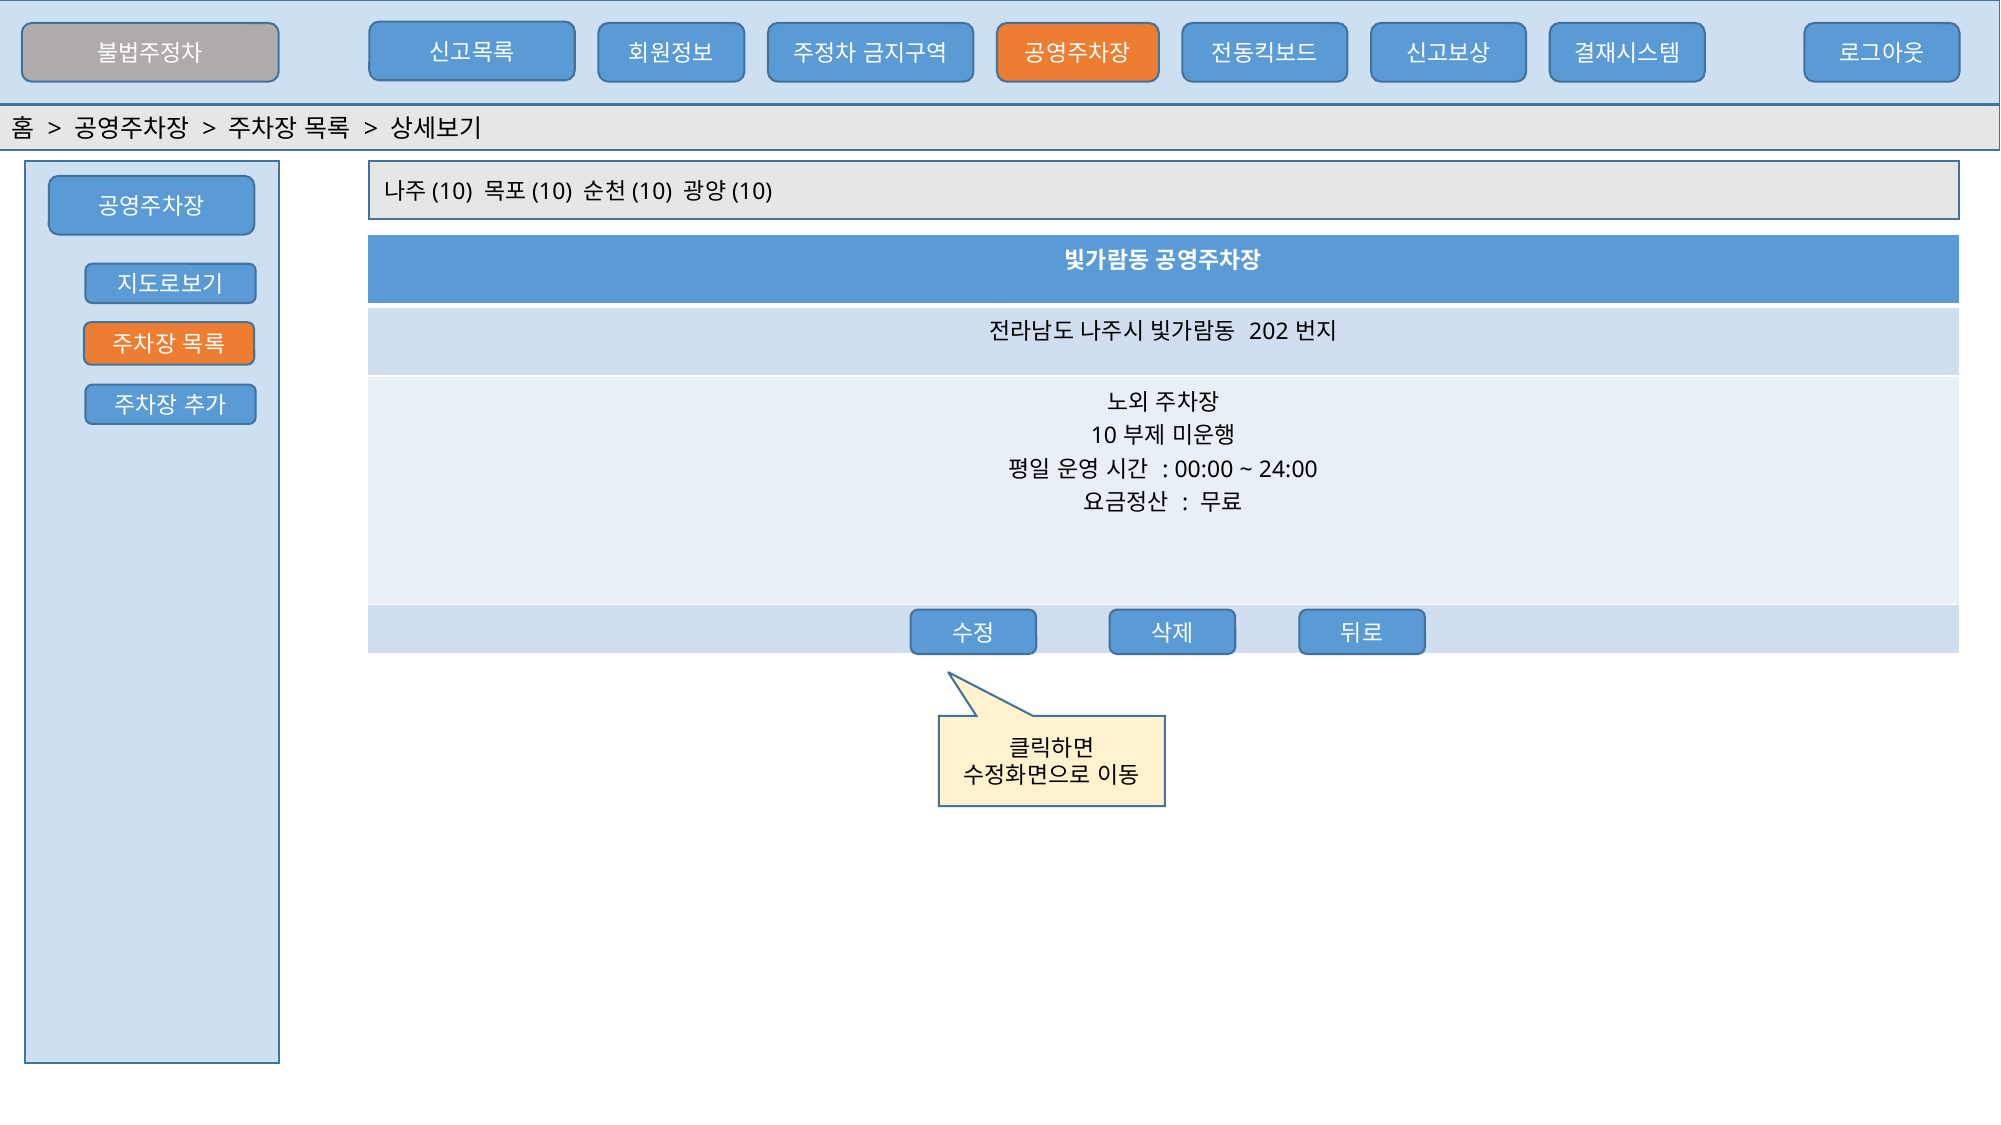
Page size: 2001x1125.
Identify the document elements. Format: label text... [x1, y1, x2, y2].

text_box 주정차 금지구역 [766, 21, 975, 83]
text_box 삭제 [1108, 608, 1237, 656]
table_cell 전라남도 나주시 빛가람동 202번지 [368, 308, 1959, 375]
text_box 지도로보기 [84, 262, 257, 305]
text_box 전동킥보드 [1181, 21, 1349, 83]
text_box 공영주차장 [47, 174, 256, 236]
table_header 빛가람동 공영주차장 [368, 235, 1959, 303]
text_box [24, 160, 280, 1064]
text_box 홈 > 공영주차장 > 주차장 목록 > 상세보기 [0, 104, 2000, 151]
text_box 나주(10) 목포(10) 순천(10) 광양(10) [368, 160, 1960, 220]
table_cell [368, 605, 1959, 653]
text_box 회원정보 [597, 21, 746, 83]
text_box 로그아웃 [1803, 21, 1961, 83]
text_box 주차장 추가 [84, 383, 257, 425]
text_box 신고목록 [368, 20, 576, 82]
text_box 클릭하면 수정화면으로 이동 [937, 671, 1166, 808]
text_box 신고보상 [1370, 21, 1528, 83]
text_box 수정 [909, 608, 1038, 656]
text_box 결재시스템 [1548, 21, 1706, 83]
text_box 불법주정차 [20, 21, 280, 83]
text_box 공영주차장 [995, 21, 1160, 83]
text_box 뒤로 [1298, 608, 1427, 656]
text_box 주차장 목록 [82, 321, 256, 366]
table_cell 노외 주차장 10부제 미운행 평일 운영 시간 : 00:00 ~ 24:00 요금정산 : 무료 [368, 377, 1959, 604]
text_box [0, 0, 2000, 104]
